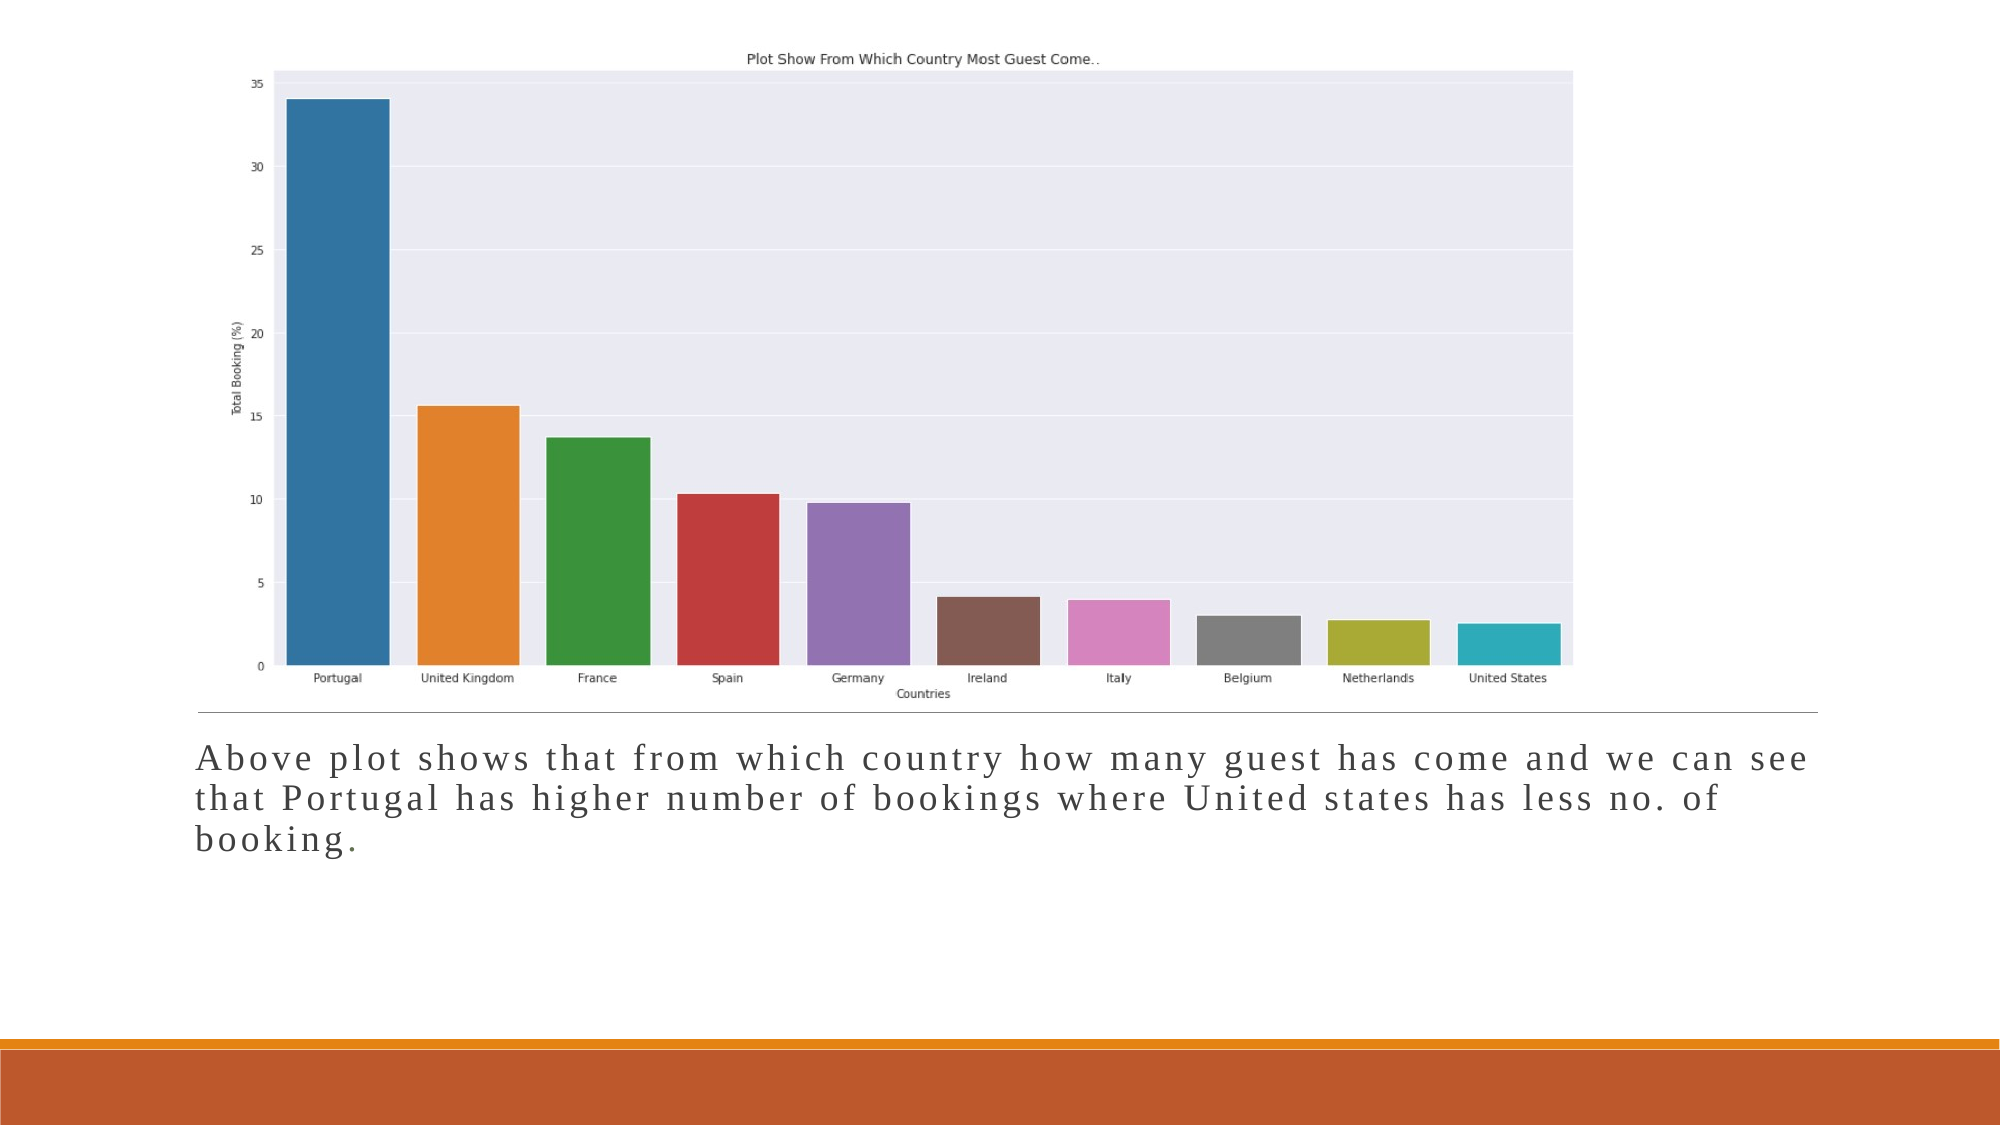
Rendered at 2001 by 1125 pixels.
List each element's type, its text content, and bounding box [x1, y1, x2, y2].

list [214, 46, 1607, 707]
list Above plot shows that from which country how many guest has come and we can see that Portugal has higher number of bookings where United states has less no. of booking. [180, 730, 1830, 918]
